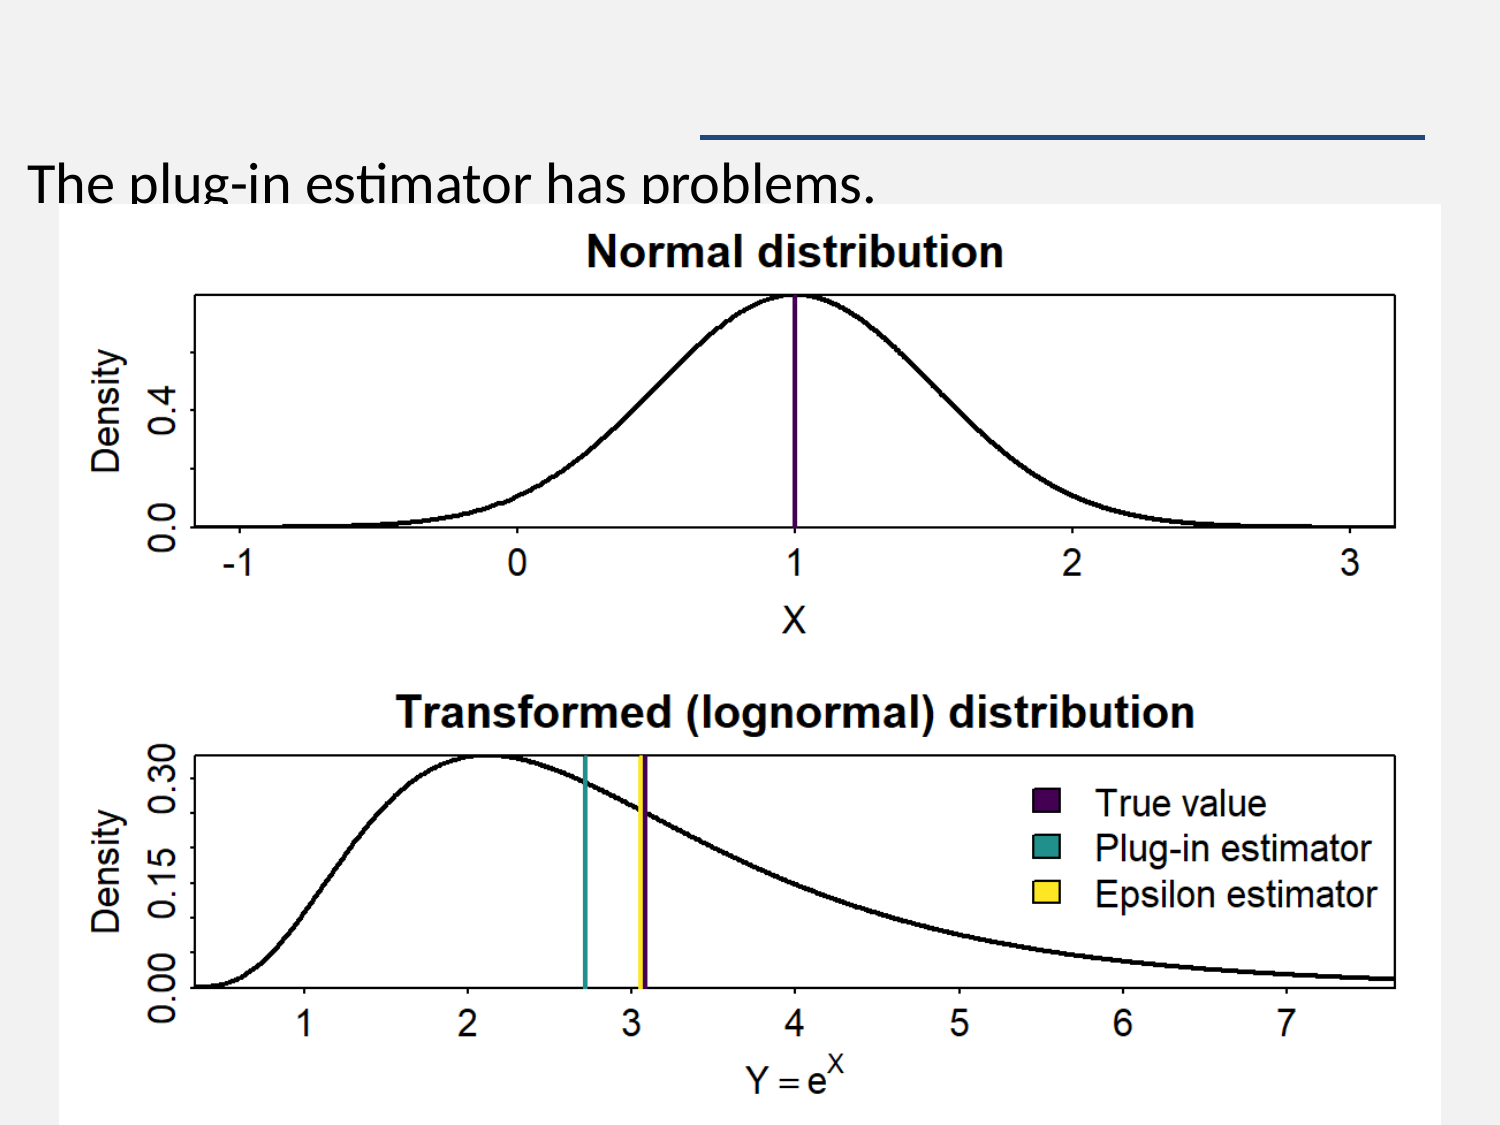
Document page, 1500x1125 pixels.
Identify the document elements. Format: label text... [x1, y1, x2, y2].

picture [59, 203, 1441, 1125]
list The plug-in estimator has problems. [12, 137, 1488, 1113]
